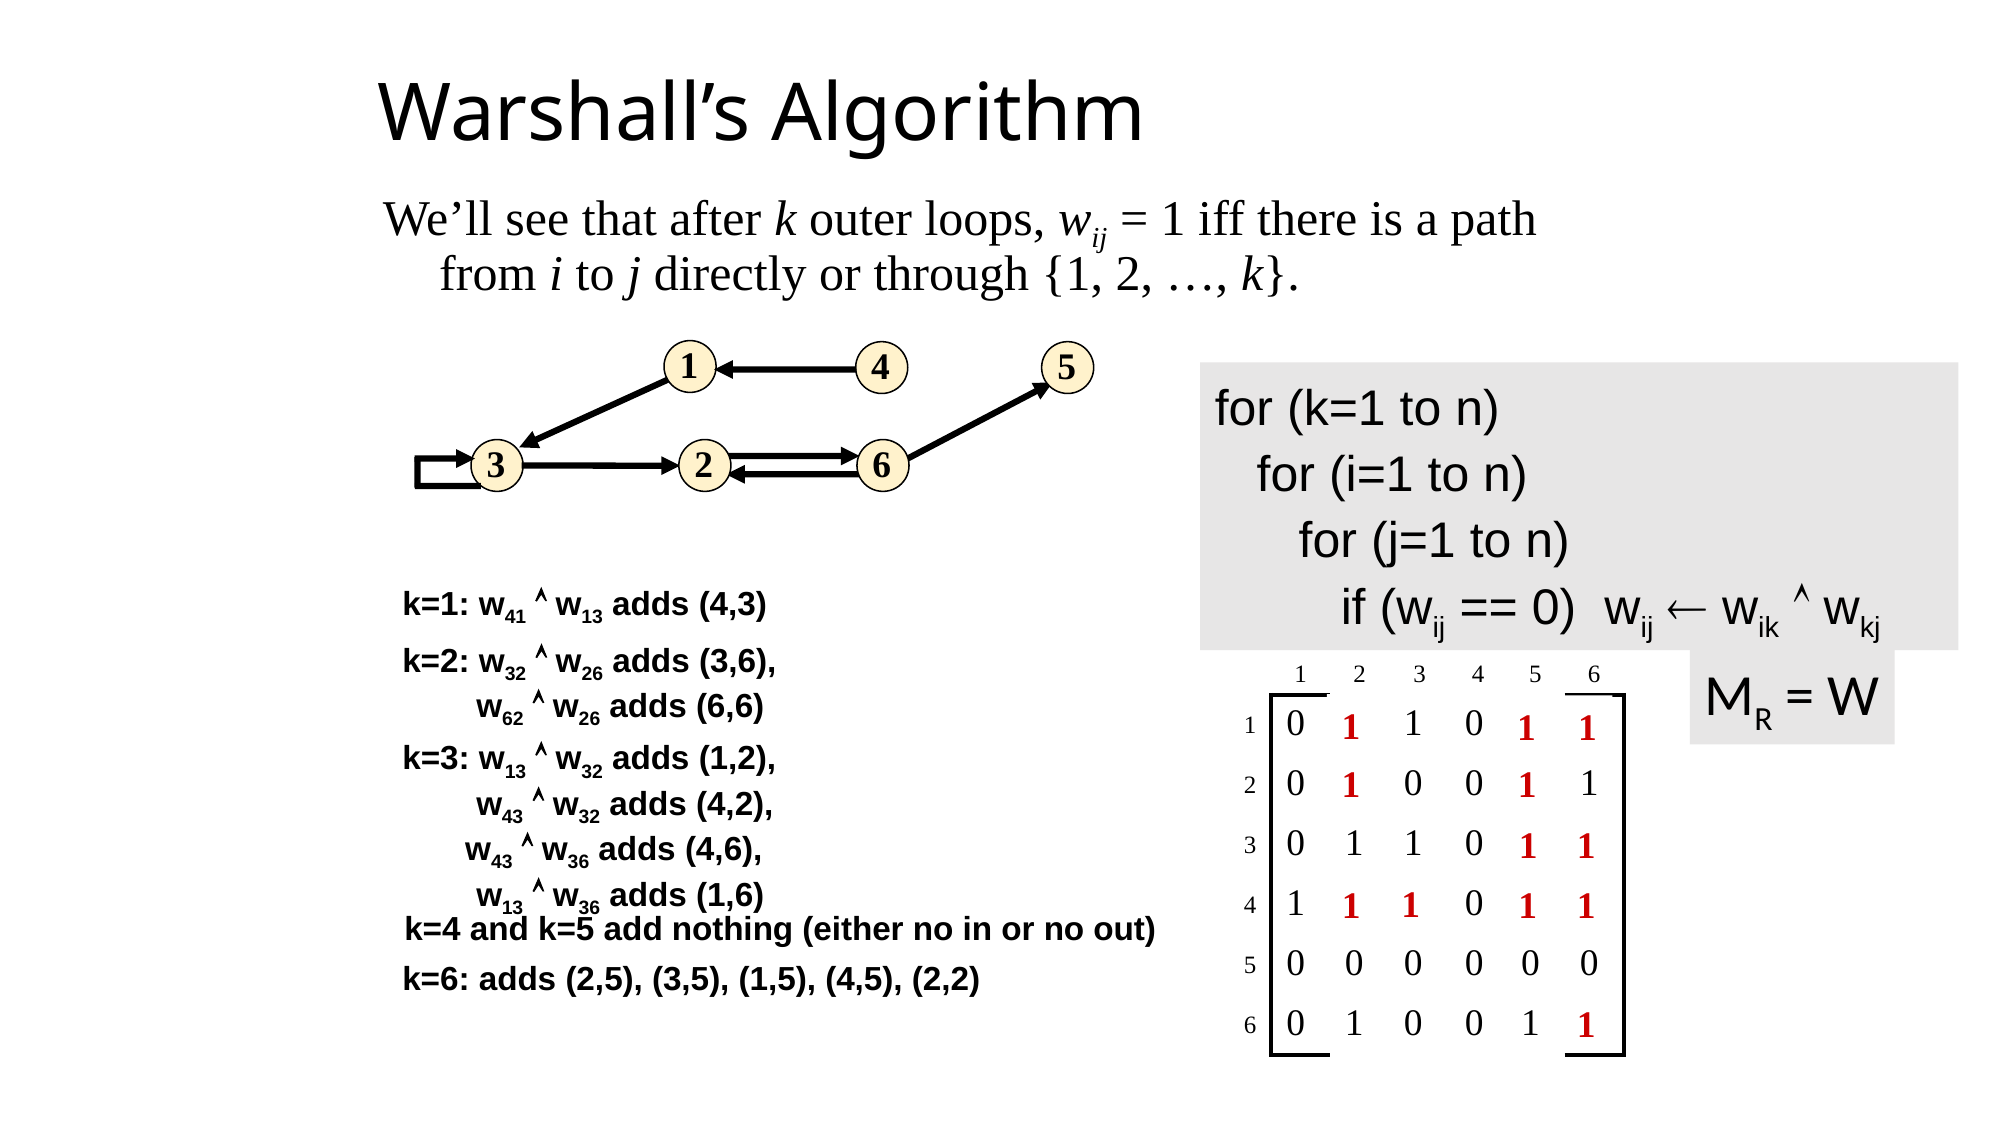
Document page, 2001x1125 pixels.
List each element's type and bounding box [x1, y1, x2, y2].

text_box [1562, 992, 1612, 1053]
text_box [1327, 874, 1377, 934]
text_box [1386, 873, 1436, 933]
text_box [1562, 813, 1612, 934]
table_cell [1213, 695, 1269, 1055]
text_box [1326, 694, 1376, 813]
text_box [1200, 362, 1959, 745]
text_box [387, 575, 1210, 1005]
text_box [414, 333, 1103, 495]
text_box [1563, 695, 1613, 755]
text_box [1502, 695, 1554, 934]
title [362, 64, 1638, 166]
table_header [1213, 651, 1624, 695]
text_box [368, 178, 1644, 305]
table_cell [1273, 695, 1622, 1055]
